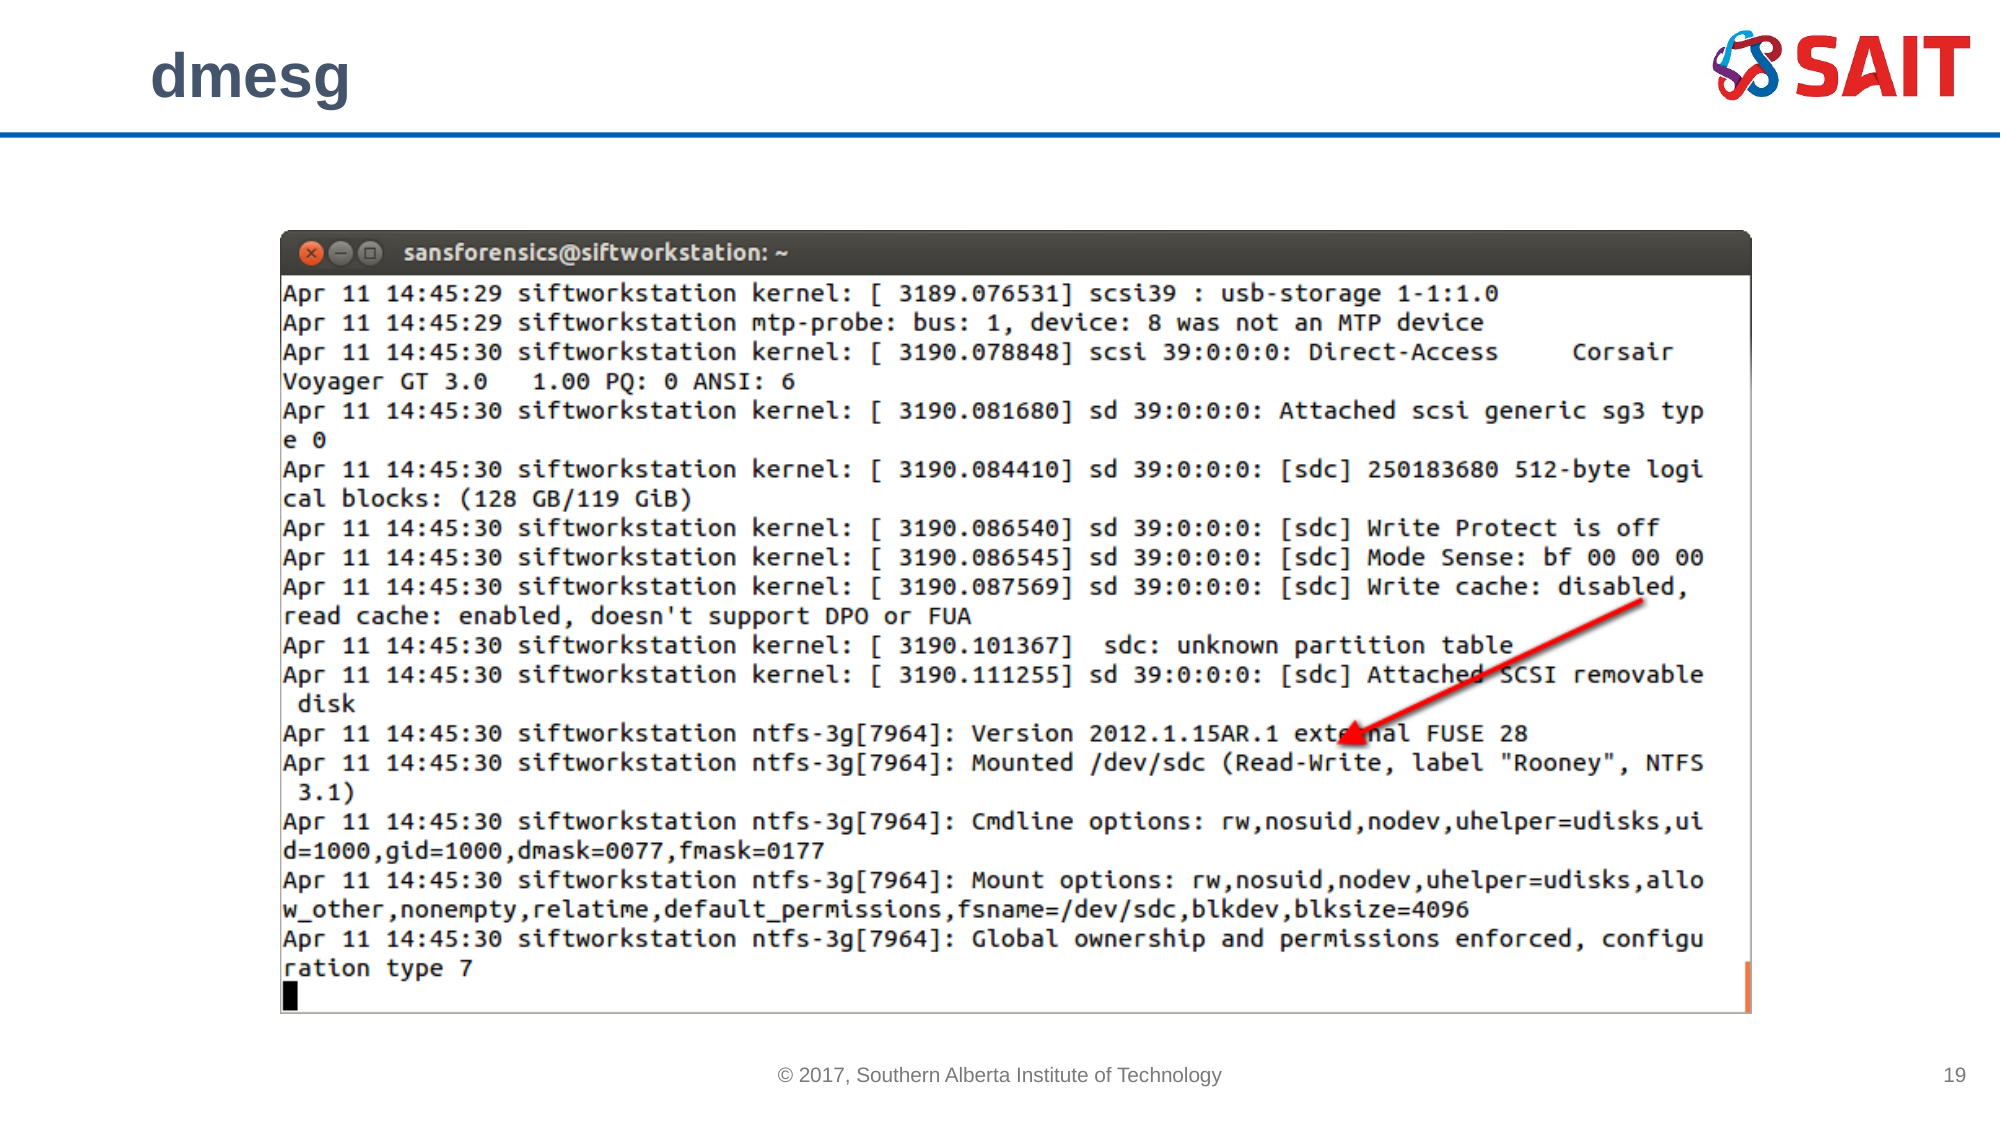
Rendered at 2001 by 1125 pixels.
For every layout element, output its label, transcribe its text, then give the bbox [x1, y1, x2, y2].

title dmesg [135, 25, 1600, 129]
picture [280, 230, 1752, 1014]
list [138, 204, 1854, 1020]
picture [1682, 0, 2000, 130]
